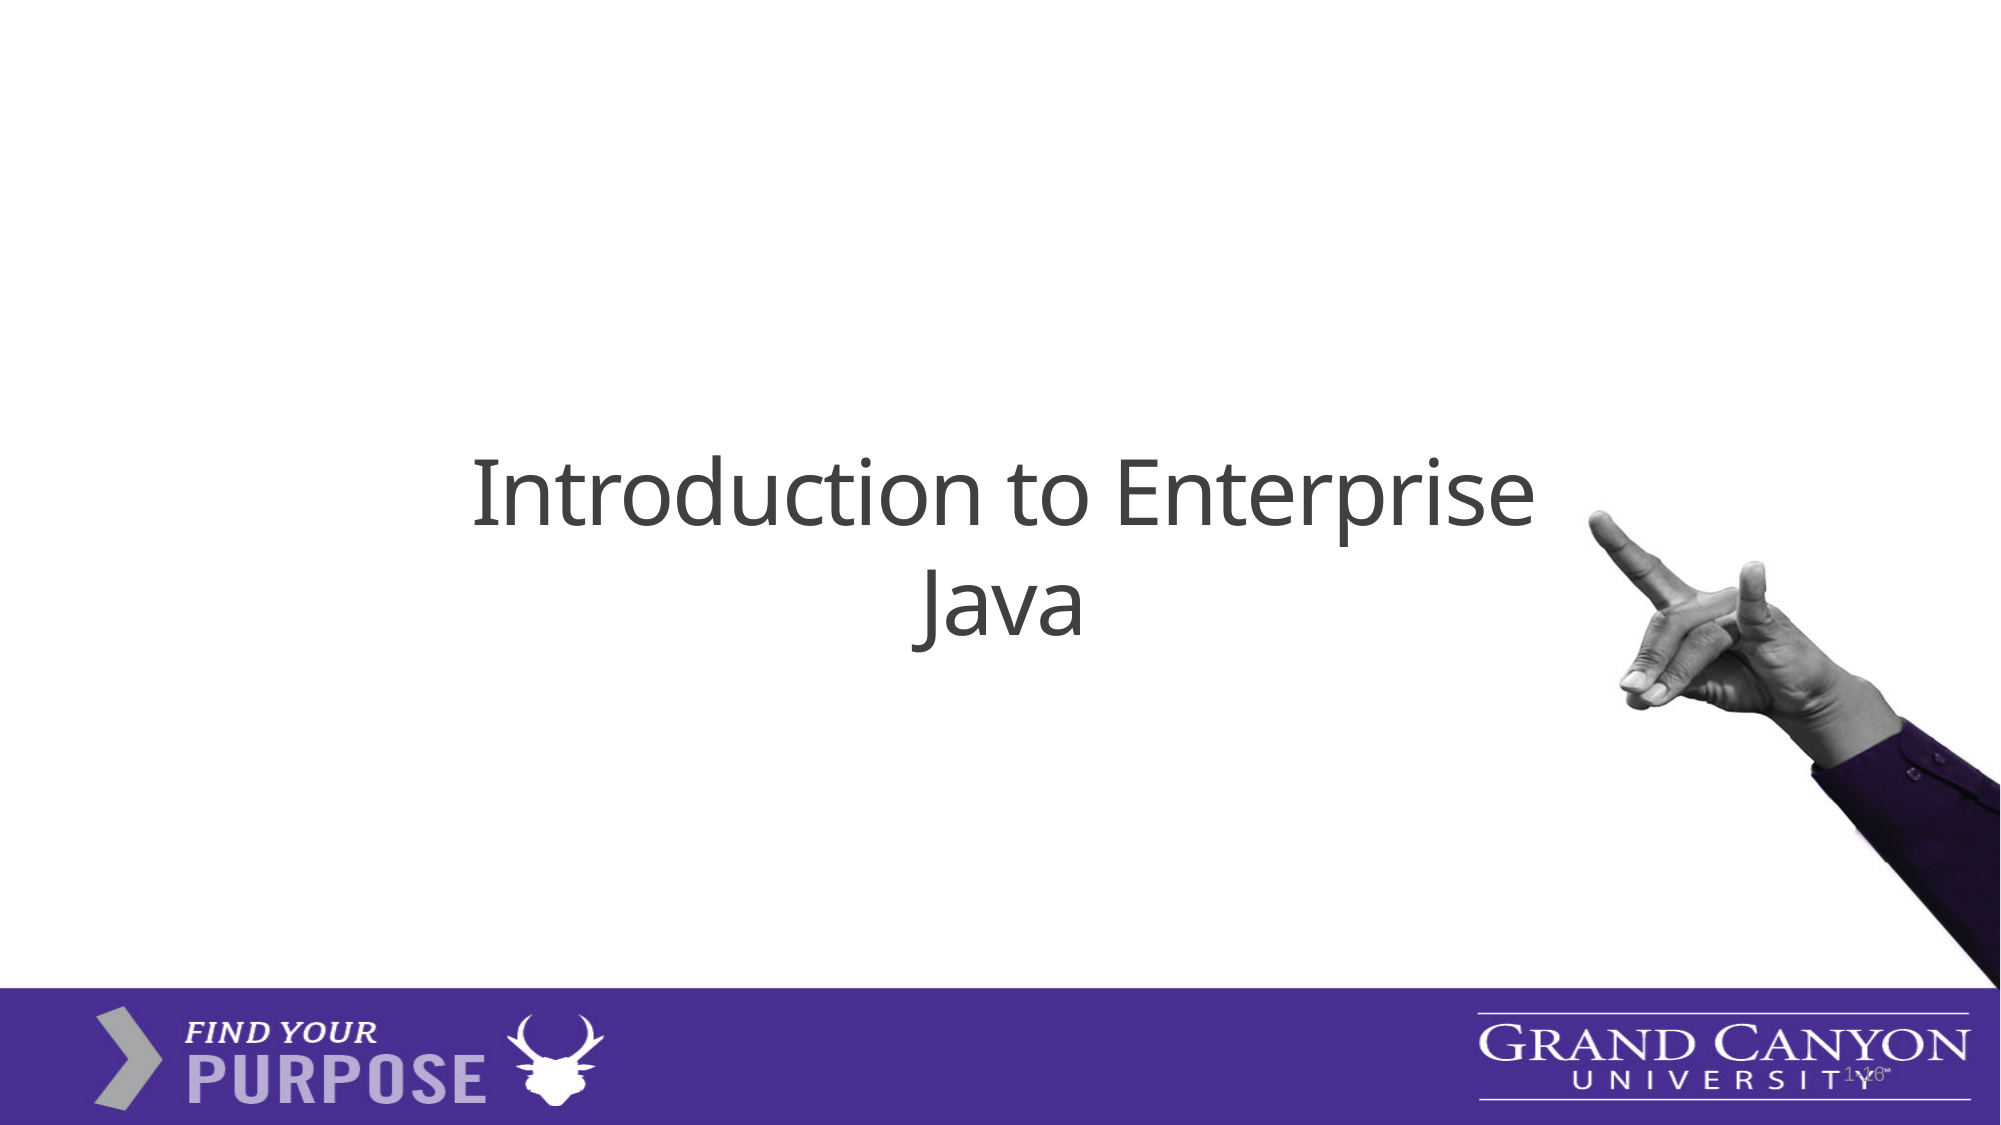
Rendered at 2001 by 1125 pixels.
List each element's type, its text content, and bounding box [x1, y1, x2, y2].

title Introduction to Enterprise Java [362, 450, 1645, 638]
picture [0, 0, 2001, 1125]
slide_number 1-16 [1433, 1042, 1900, 1103]
